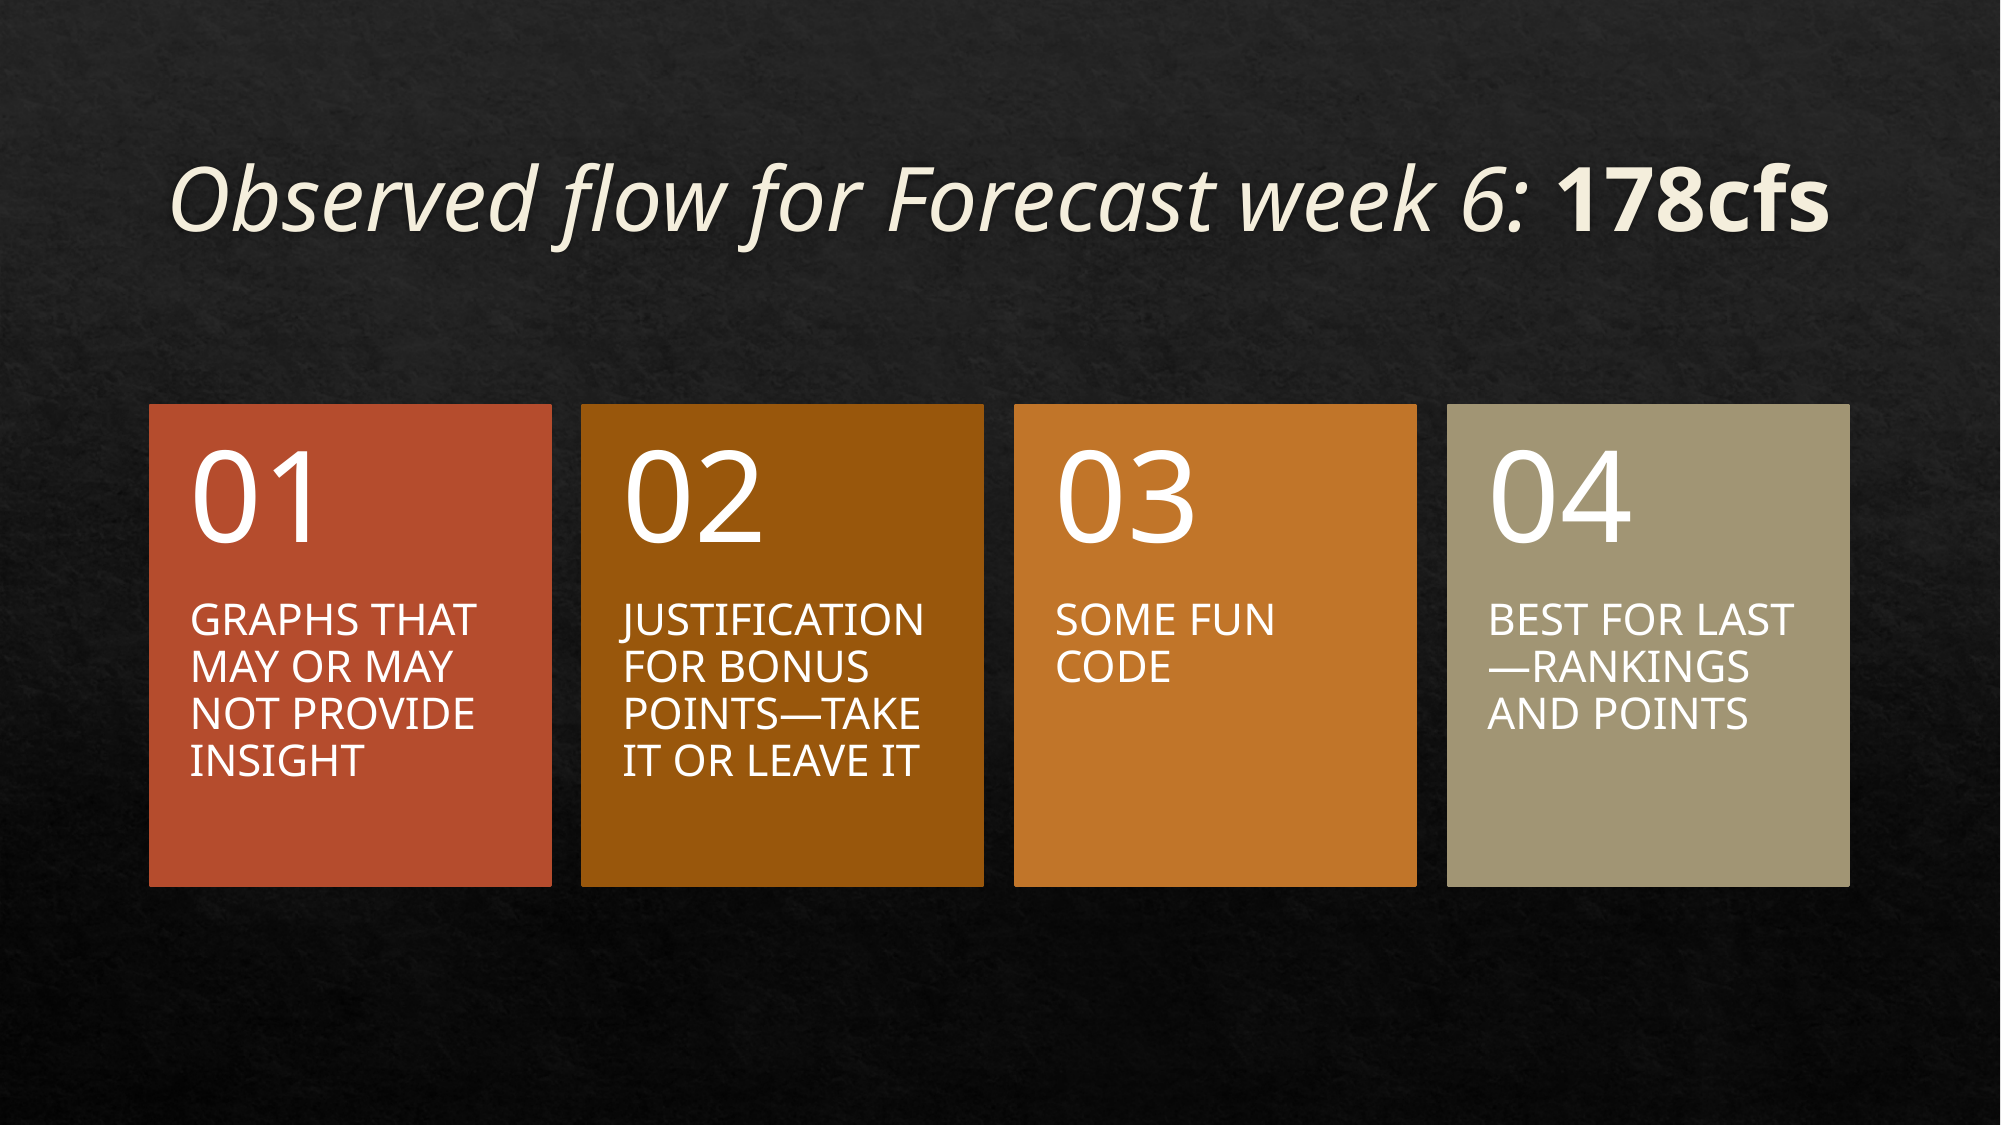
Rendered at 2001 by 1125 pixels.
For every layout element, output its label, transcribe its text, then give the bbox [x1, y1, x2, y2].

title Observed flow for Forecast week 6: 178cfs [149, 99, 1849, 307]
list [149, 340, 1849, 951]
